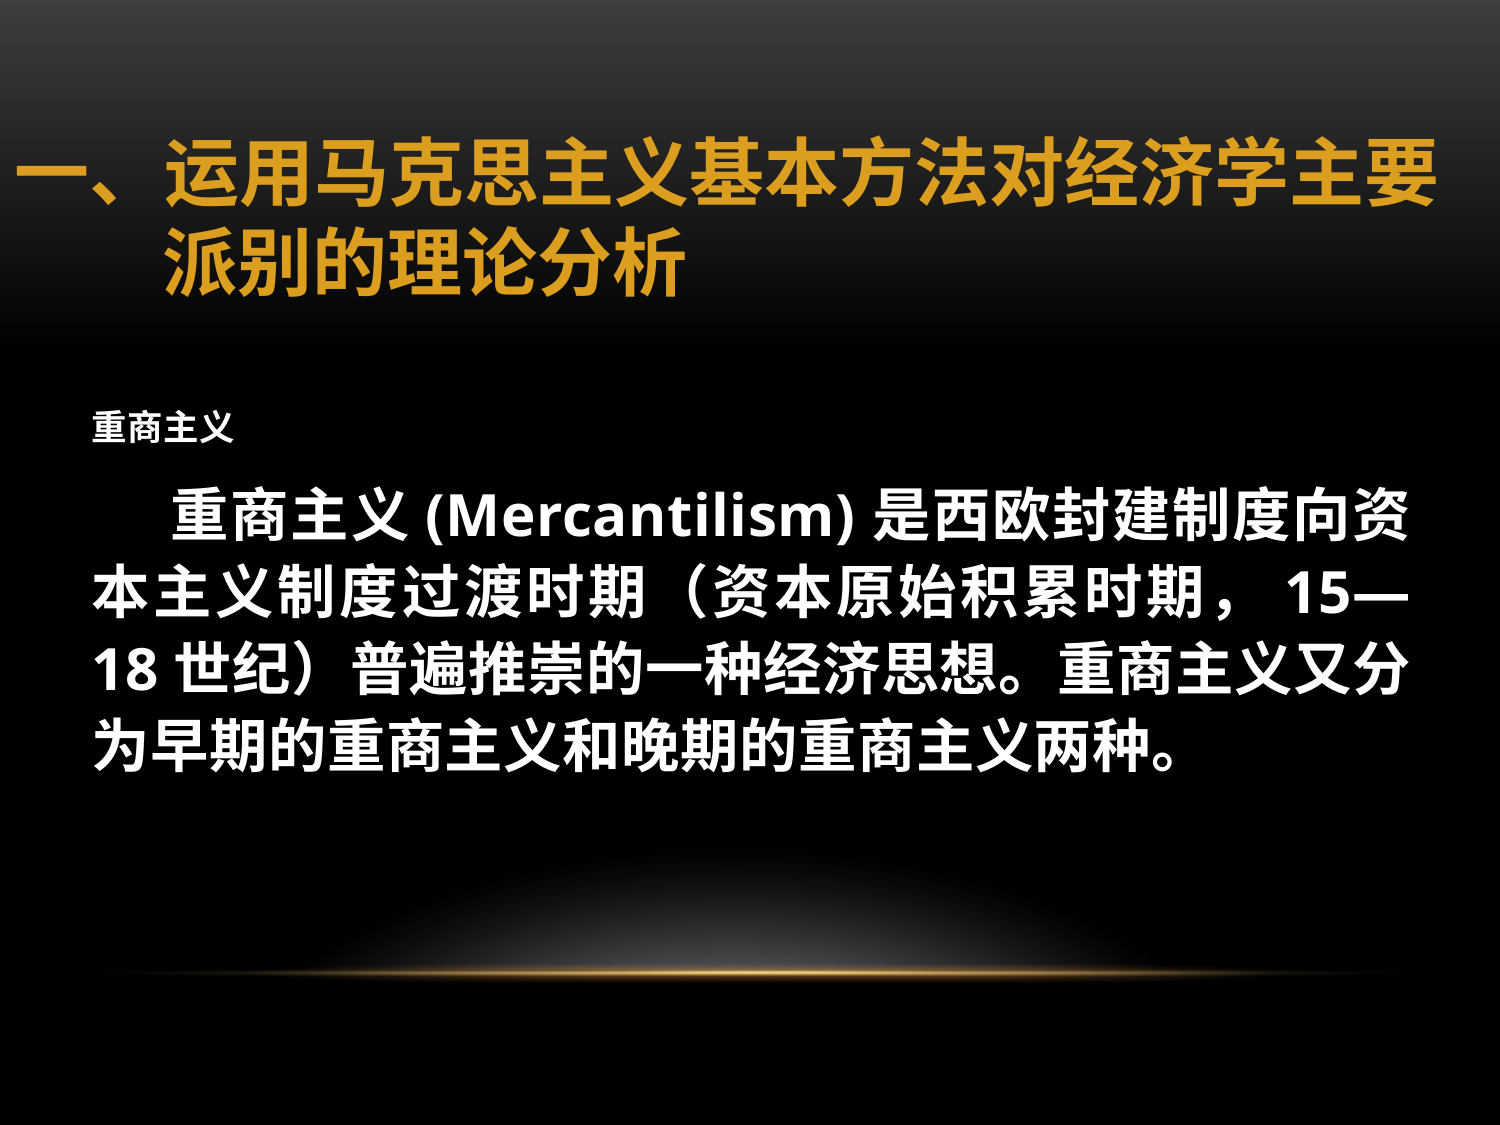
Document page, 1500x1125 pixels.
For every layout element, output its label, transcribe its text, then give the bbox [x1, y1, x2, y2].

picture [0, 0, 1500, 1125]
list 重商主义 重商主义(Mercantilism)是西欧封建制度向资本主义制度过渡时期（资本原始积累时期，15—18世纪）普遍推崇的一种经济思想。重商主义又分为早期的重商主义和晚期的重商主义两种。 [76, 397, 1427, 1053]
text_box 一、运用马克思主义基本方法对经济学主要派别的理论分析 [0, 140, 1463, 291]
